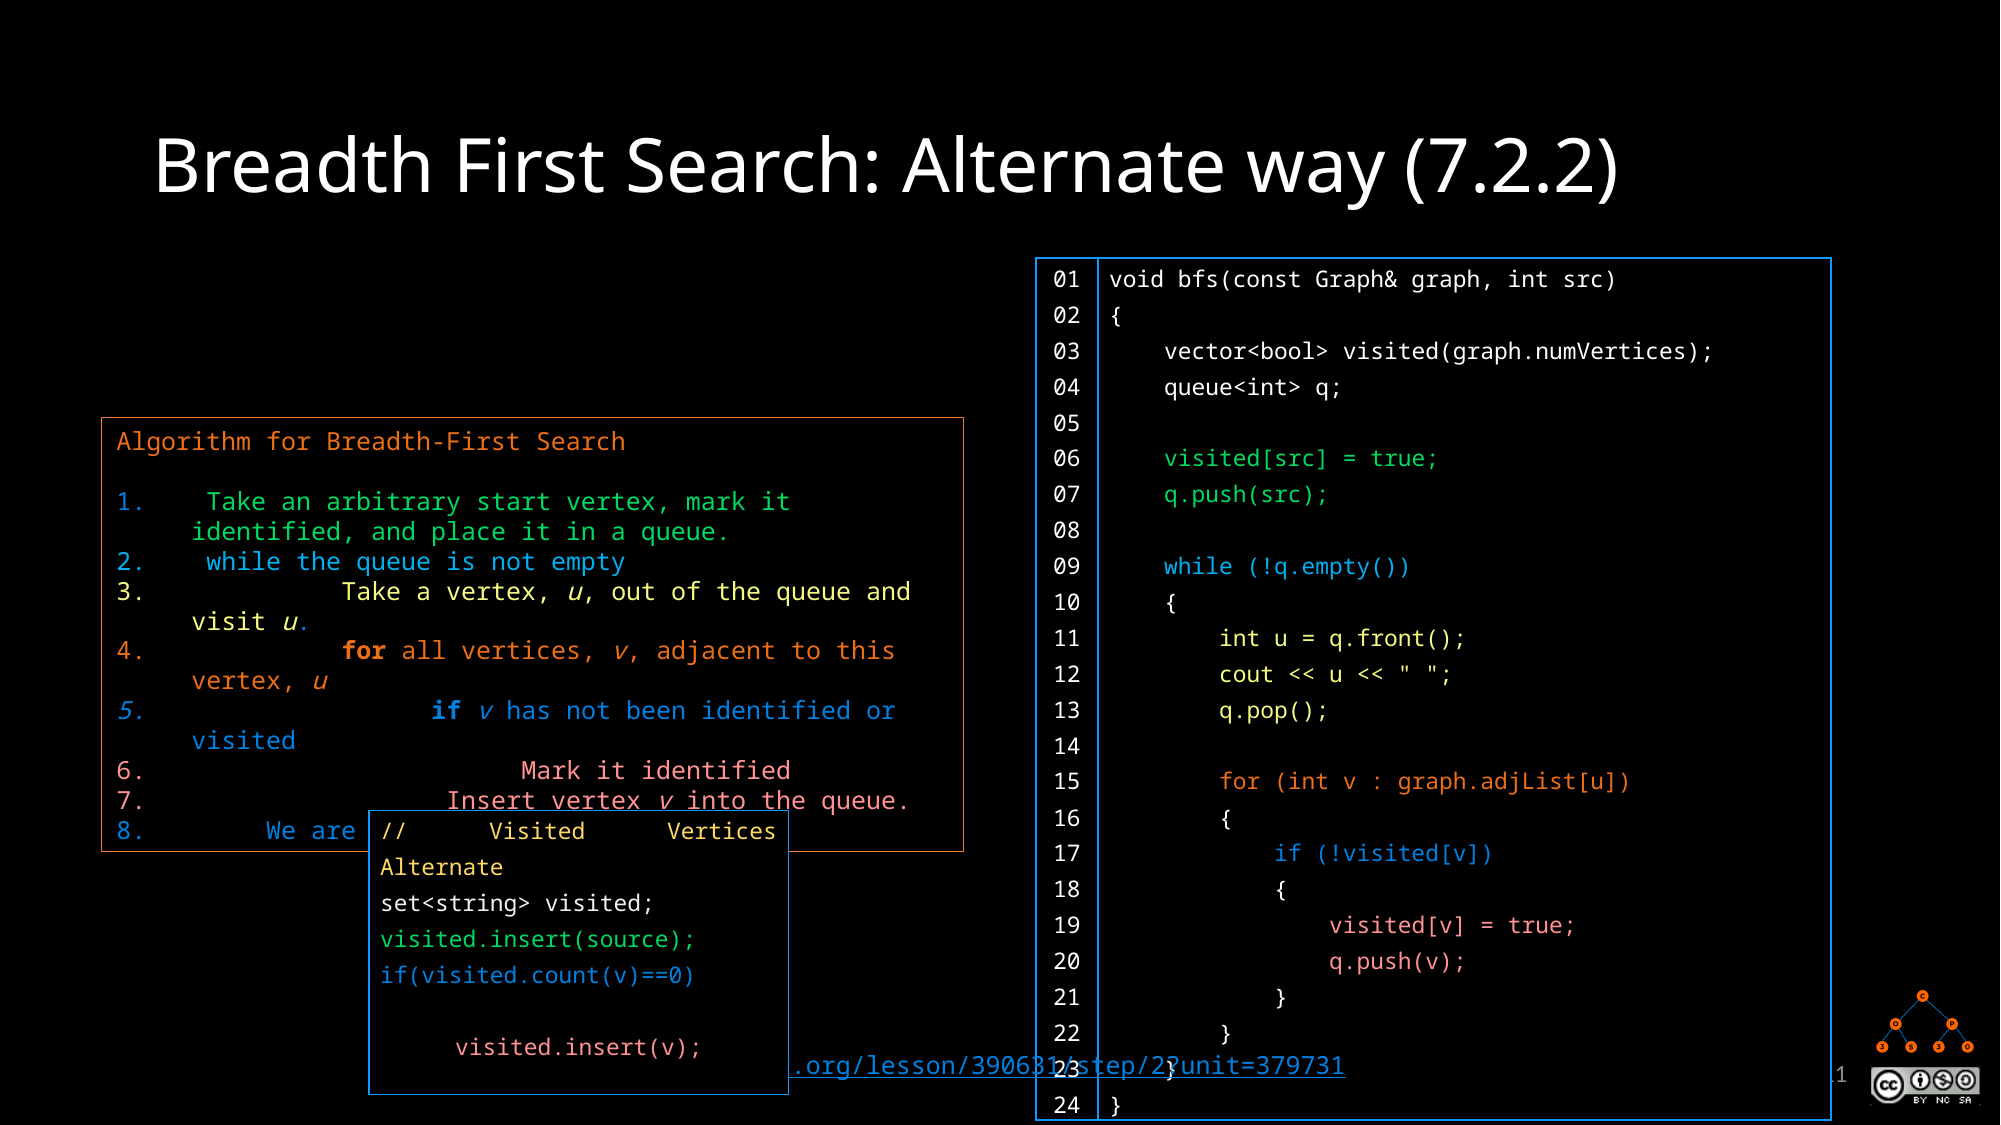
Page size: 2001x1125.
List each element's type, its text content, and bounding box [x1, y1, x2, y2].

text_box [1856, 982, 1995, 1106]
text_box https://stepik.org/lesson/390631/step/2?unit=379731 [789, 1042, 1376, 1092]
slide_number 11 [1412, 1042, 1856, 1103]
table_header 01 02 03 04 05 06 07 08 09 10 11 12 13 14 15 16 17 18 19 20 21 22 23 24 [1037, 259, 1097, 1042]
table_header void bfs(const Graph& graph, int src) { vector<bool> visited(graph.numVertices); queue<int> q; visited[src] = true; q.push(src); while (!q.empty()) { int u = q.front(); cout << u << " "; q.pop(); for (int v : graph.adjList[u]) { if (!visited[v]) { visited[v] = true; q.push(v); } } } } [1099, 259, 1830, 1119]
text_box Algorithm for Breadth-First Search Take an arbitrary start vertex, mark it identified, and place it in a queue. while the queue is not empty Take a vertex, u, out of the queue and visit u. for all vertices, v, adjacent to this vertex, u if v has not been identified or visited Mark it identified 7. Insert vertex v into the queue. 8. We are now finished visiting u. [101, 417, 964, 852]
title Breadth First Search: Alternate way (7.2.2) [137, 59, 1863, 278]
table_header // Visited Vertices Alternate set<string> visited; visited.insert(source); if(visited.count(v)==0) visited.insert(v); [370, 811, 788, 1094]
table_header 01 02 03 04 05 06 07 08 09 10 11 12 13 14 15 16 17 18 19 20 21 22 23 24 [1037, 1092, 1097, 1119]
